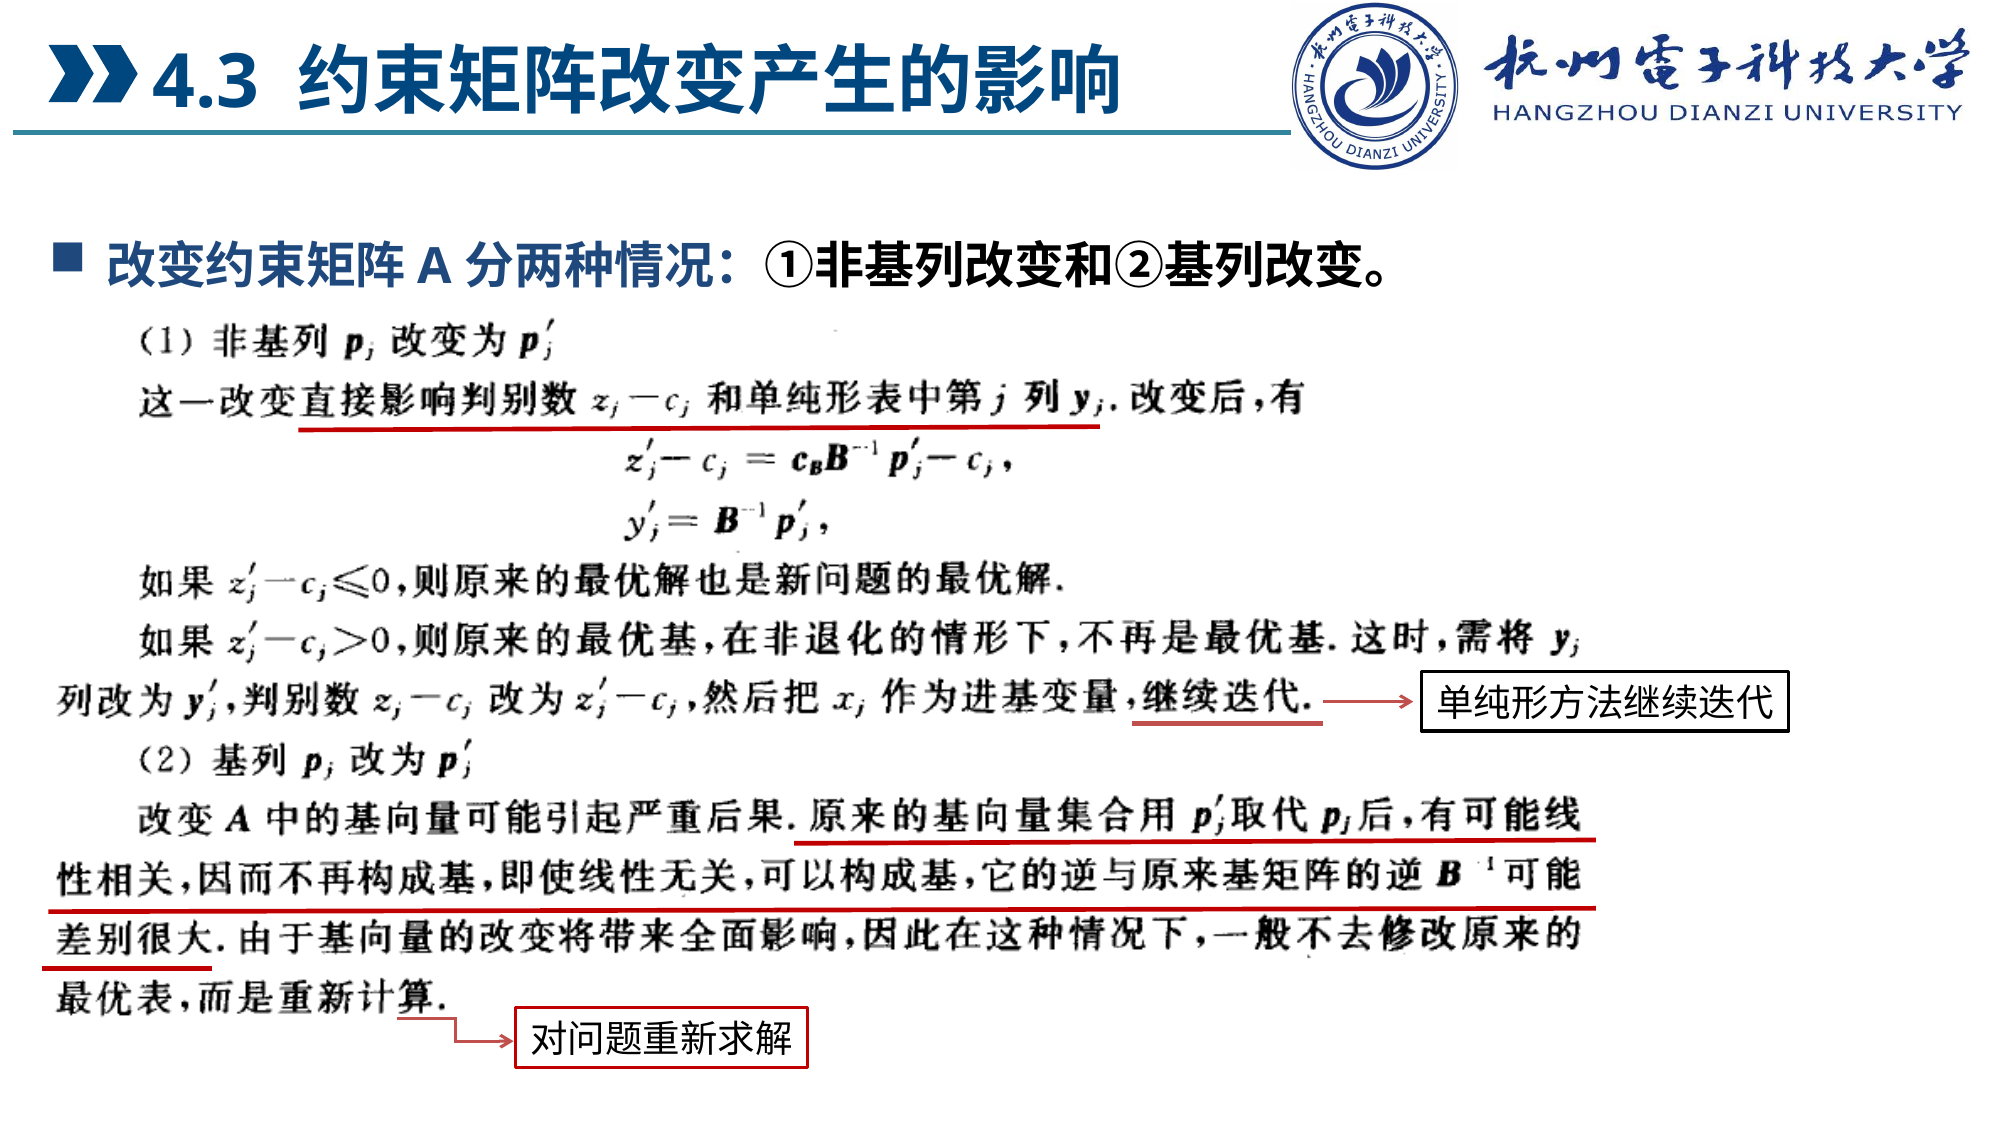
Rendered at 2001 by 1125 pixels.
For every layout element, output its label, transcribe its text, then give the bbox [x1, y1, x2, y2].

text_box [92, 45, 138, 103]
text_box 对问题重新求解 [515, 1019, 808, 1068]
picture [1290, 2, 1459, 170]
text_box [298, 426, 1100, 430]
text_box 4.3 约束矩阵改变产生的影响 [137, 25, 1202, 130]
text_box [794, 839, 1596, 844]
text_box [48, 908, 1596, 912]
picture [1482, 26, 1970, 122]
text_box 改变约束矩阵A分两种情况：①非基列改变和②基列改变。 [34, 165, 1957, 301]
text_box [48, 44, 94, 103]
picture [42, 310, 1606, 1019]
text_box 单纯形方法继续迭代 [1606, 671, 1789, 732]
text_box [396, 1018, 514, 1042]
